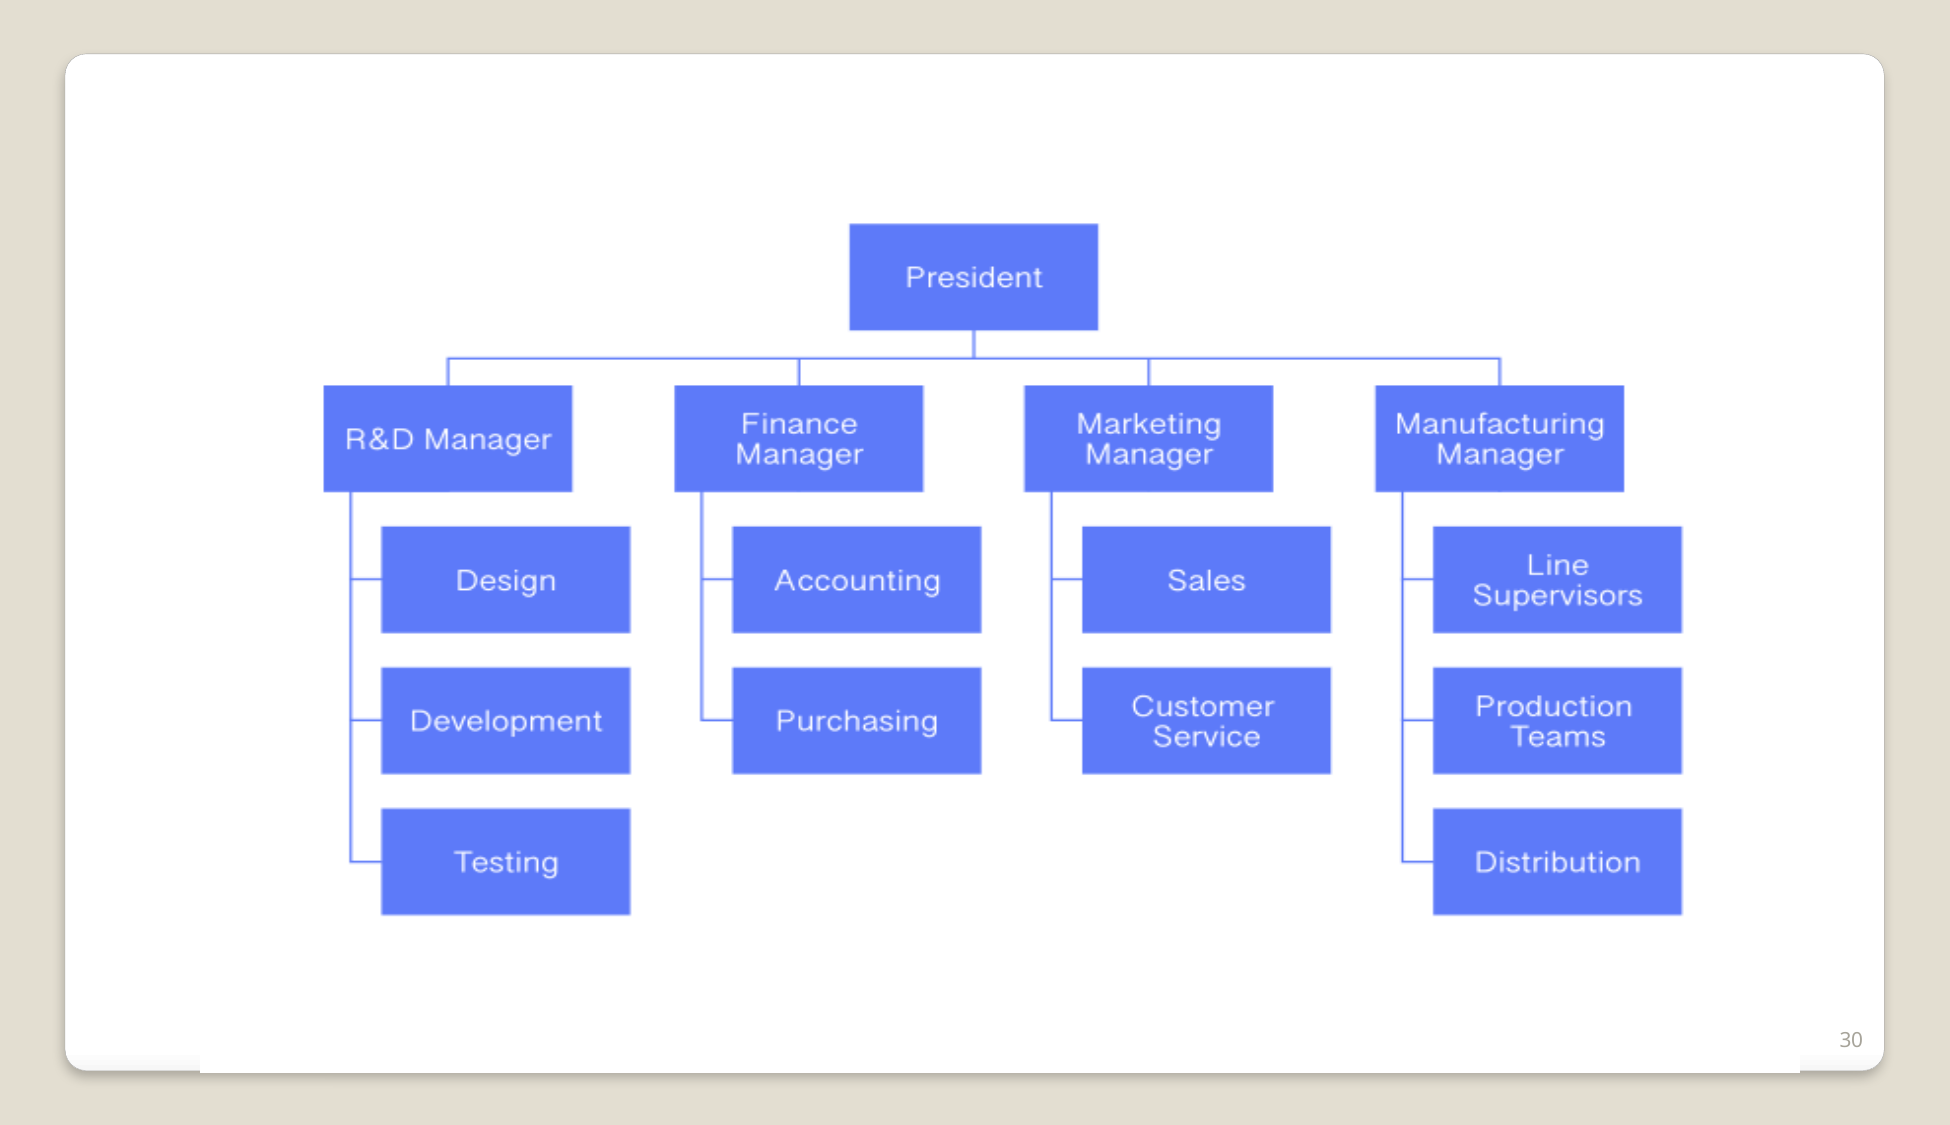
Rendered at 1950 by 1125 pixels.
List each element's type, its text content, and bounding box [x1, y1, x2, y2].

slide_number 30 [1809, 1002, 1878, 1063]
picture [199, 74, 1801, 1073]
